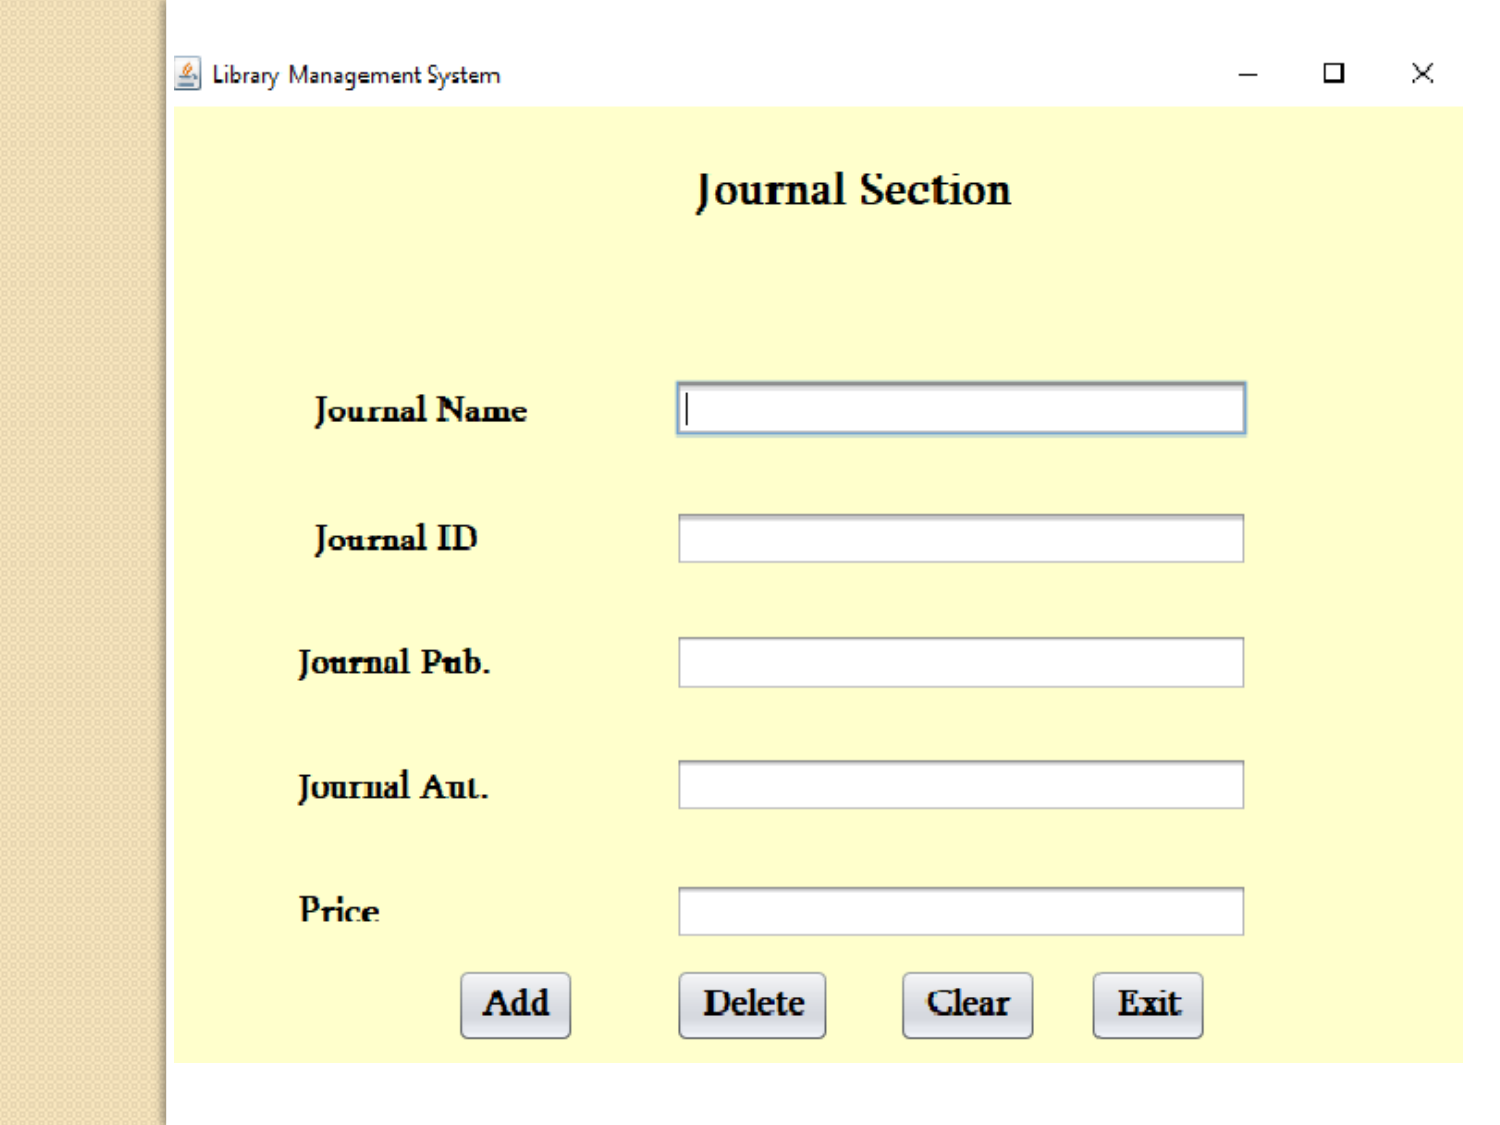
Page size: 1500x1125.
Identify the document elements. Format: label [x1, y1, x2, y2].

picture [174, 49, 1463, 1063]
